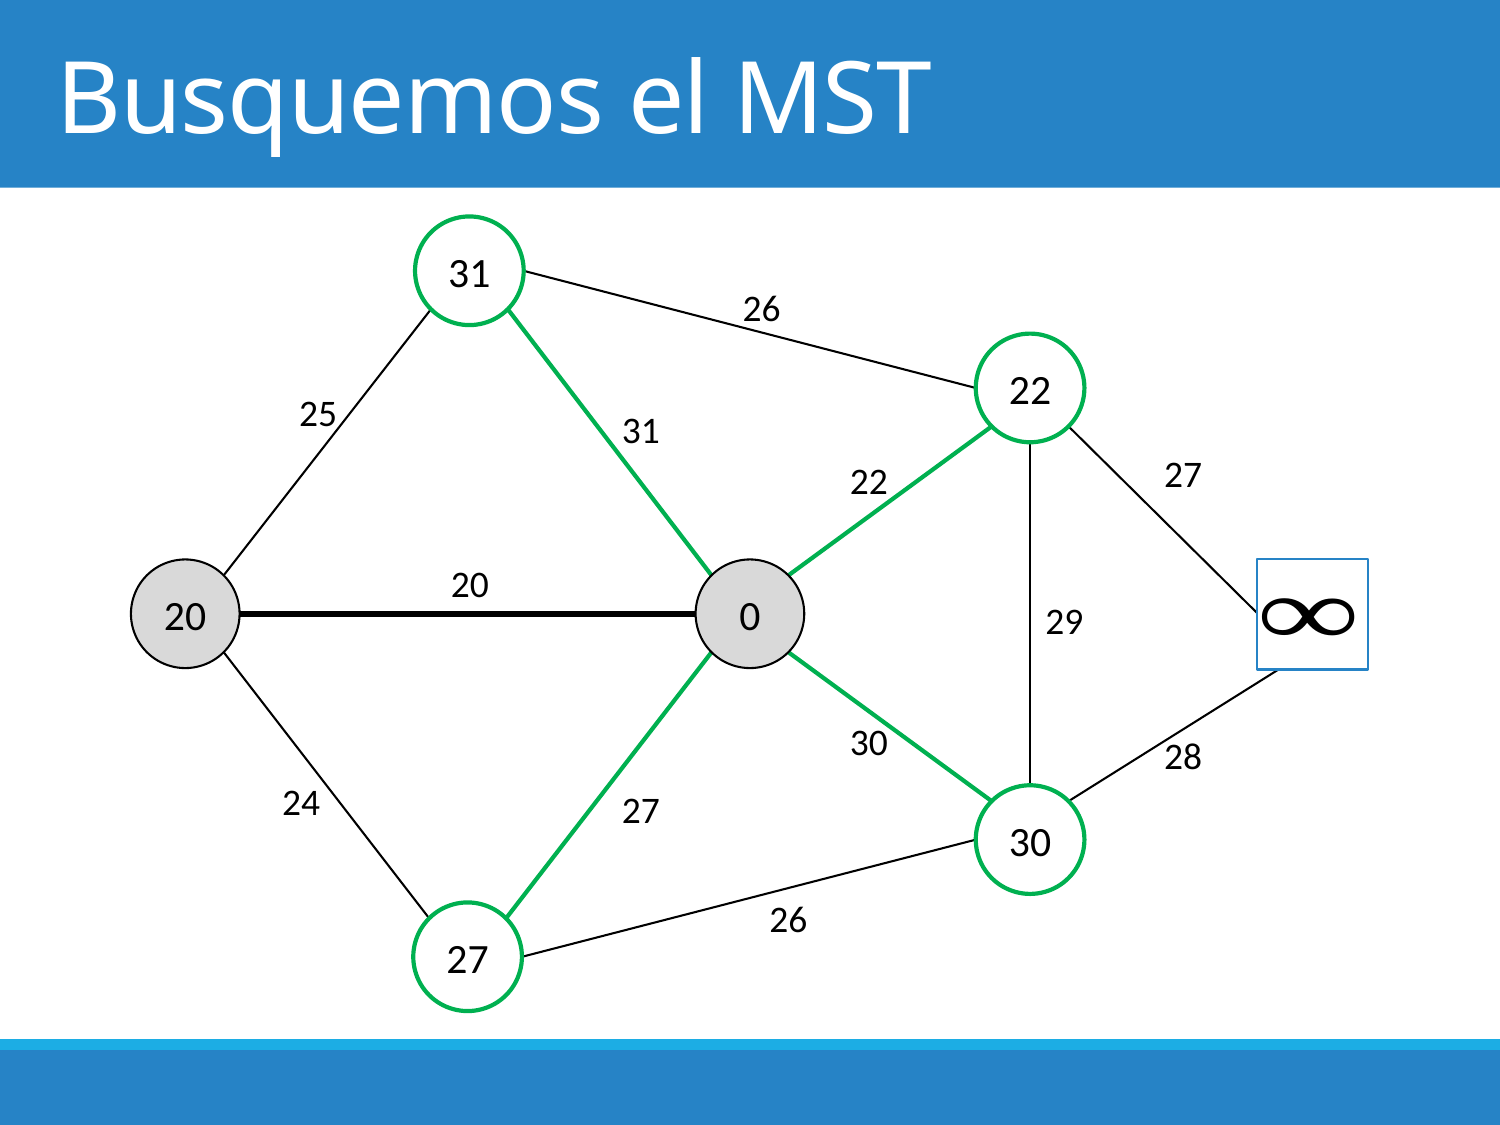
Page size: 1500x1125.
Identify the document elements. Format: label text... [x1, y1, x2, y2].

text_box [787, 425, 993, 576]
text_box 30 [974, 784, 1086, 896]
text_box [223, 651, 430, 919]
text_box 31 [413, 215, 525, 327]
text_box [523, 270, 977, 389]
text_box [1068, 652, 1275, 802]
title Busquemos el MST [41, 0, 1459, 188]
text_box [507, 308, 712, 576]
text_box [787, 651, 993, 802]
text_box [223, 308, 432, 576]
text_box 20 [129, 558, 241, 670]
text_box 29 [1038, 589, 1099, 650]
text_box 0 [694, 558, 806, 670]
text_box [505, 651, 713, 919]
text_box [521, 839, 977, 958]
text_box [1068, 425, 1275, 577]
text_box 27 [411, 901, 523, 1013]
text_box 22 [975, 332, 1086, 444]
text_box 20 [436, 552, 504, 610]
